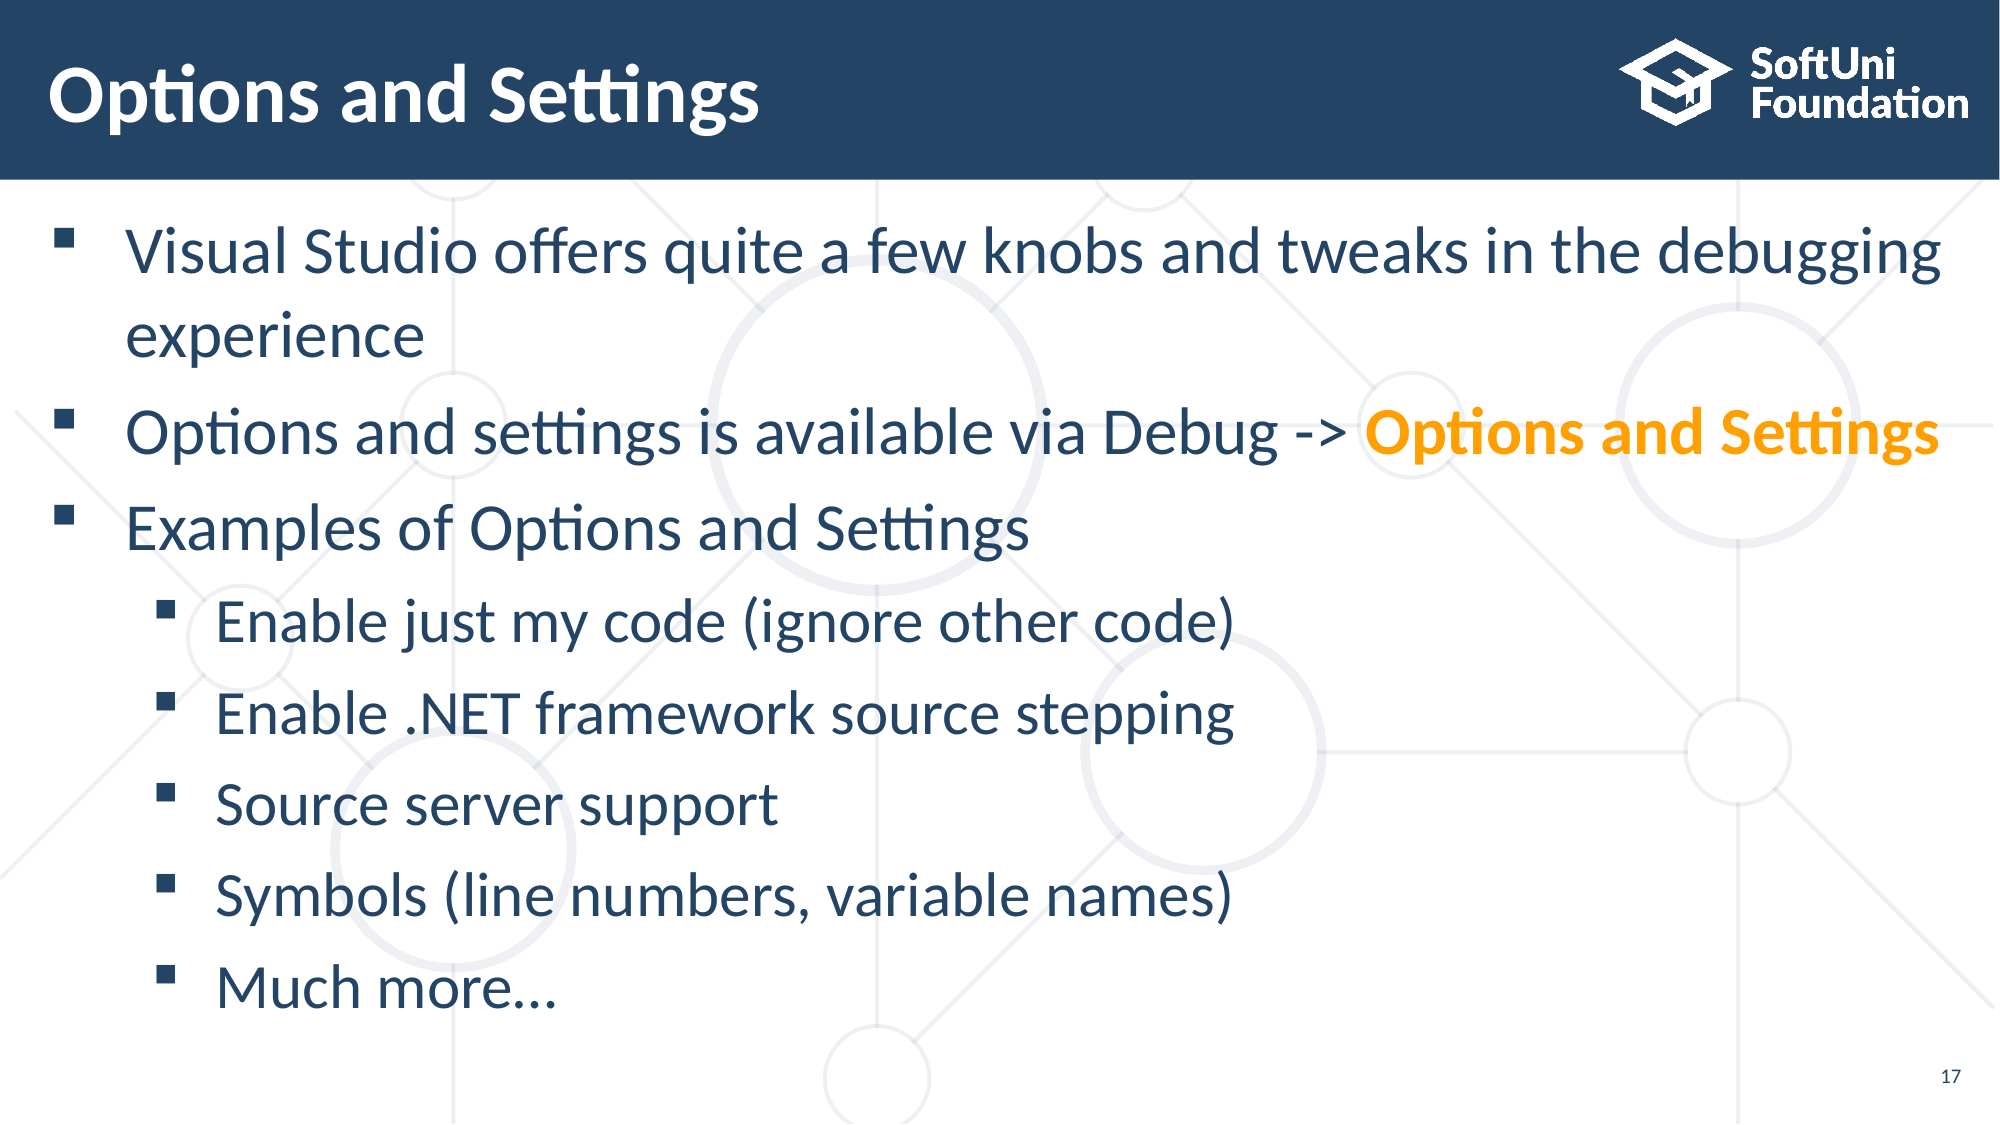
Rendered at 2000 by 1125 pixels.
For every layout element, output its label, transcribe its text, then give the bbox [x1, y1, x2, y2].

title Options and Settings [31, 16, 1591, 162]
list Visual Studio offers quite a few knobs and tweaks in the debugging experience Options and settings is available via Debug -> Options and Settings Examples of Options and Settings Enable just my code (ignore other code) Enable .NET framework source stepping Source server support Symbols (line numbers, variable names) Much more… [31, 196, 1970, 1050]
slide_number 17 [1896, 1049, 1968, 1101]
picture [1618, 38, 1968, 126]
